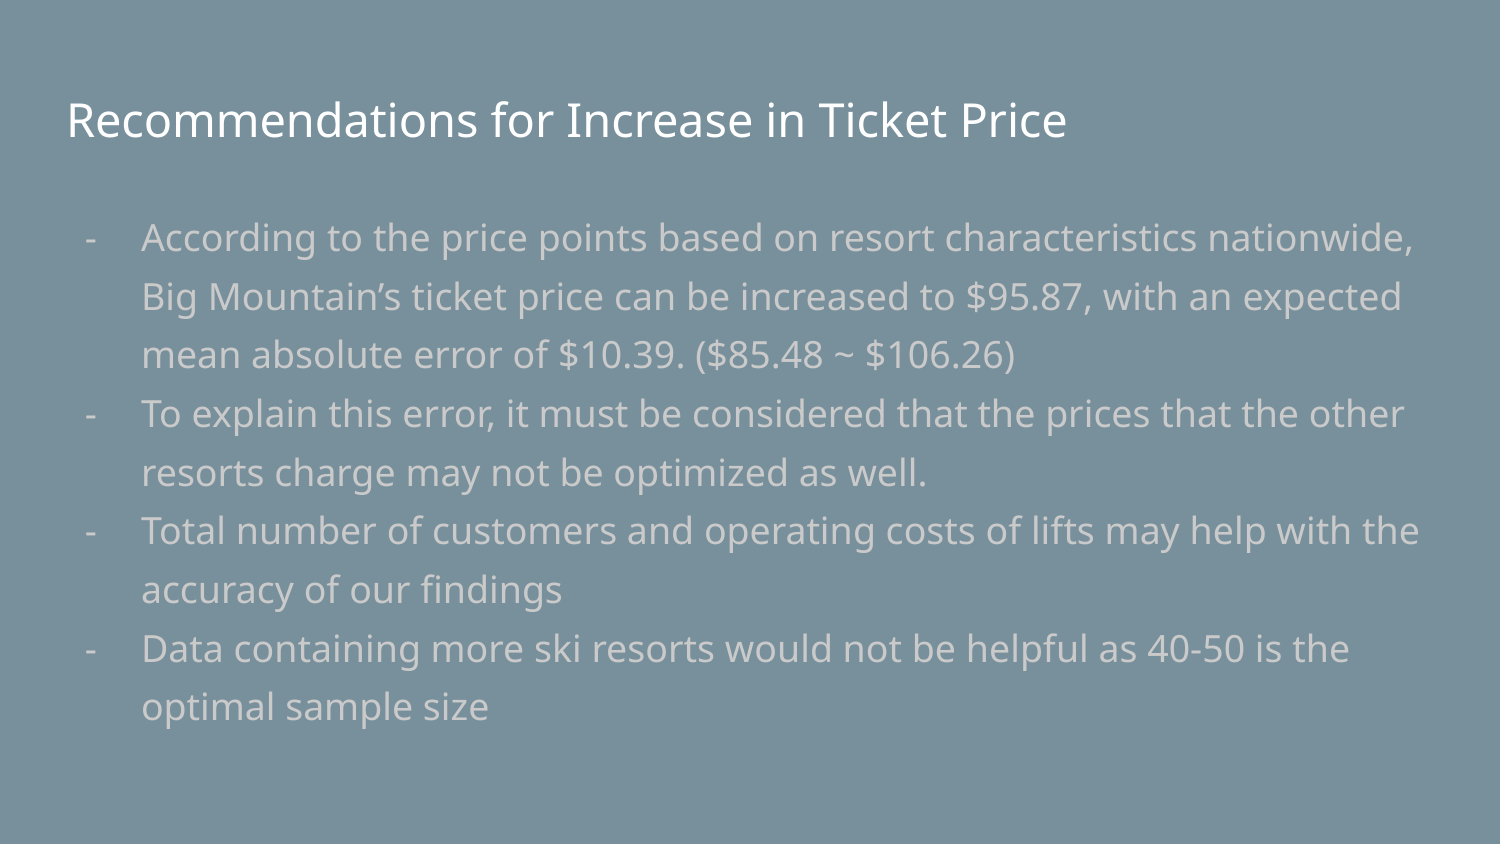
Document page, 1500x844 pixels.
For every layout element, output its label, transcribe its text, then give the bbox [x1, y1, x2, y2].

title Recommendations for Increase in Ticket Price [51, 72, 1449, 167]
list According to the price points based on resort characteristics nationwide, Big Mountain’s ticket price can be increased to $95.87, with an expected mean absolute error of $10.39. ($85.48 ~ $106.26) To explain this error, it must be considered that the prices that the other resorts charge may not be optimized as well. Total number of customers and operating costs of lifts may help with the accuracy of our findings Data containing more ski resorts would not be helpful as 40-50 is the optimal sample size [51, 189, 1449, 750]
